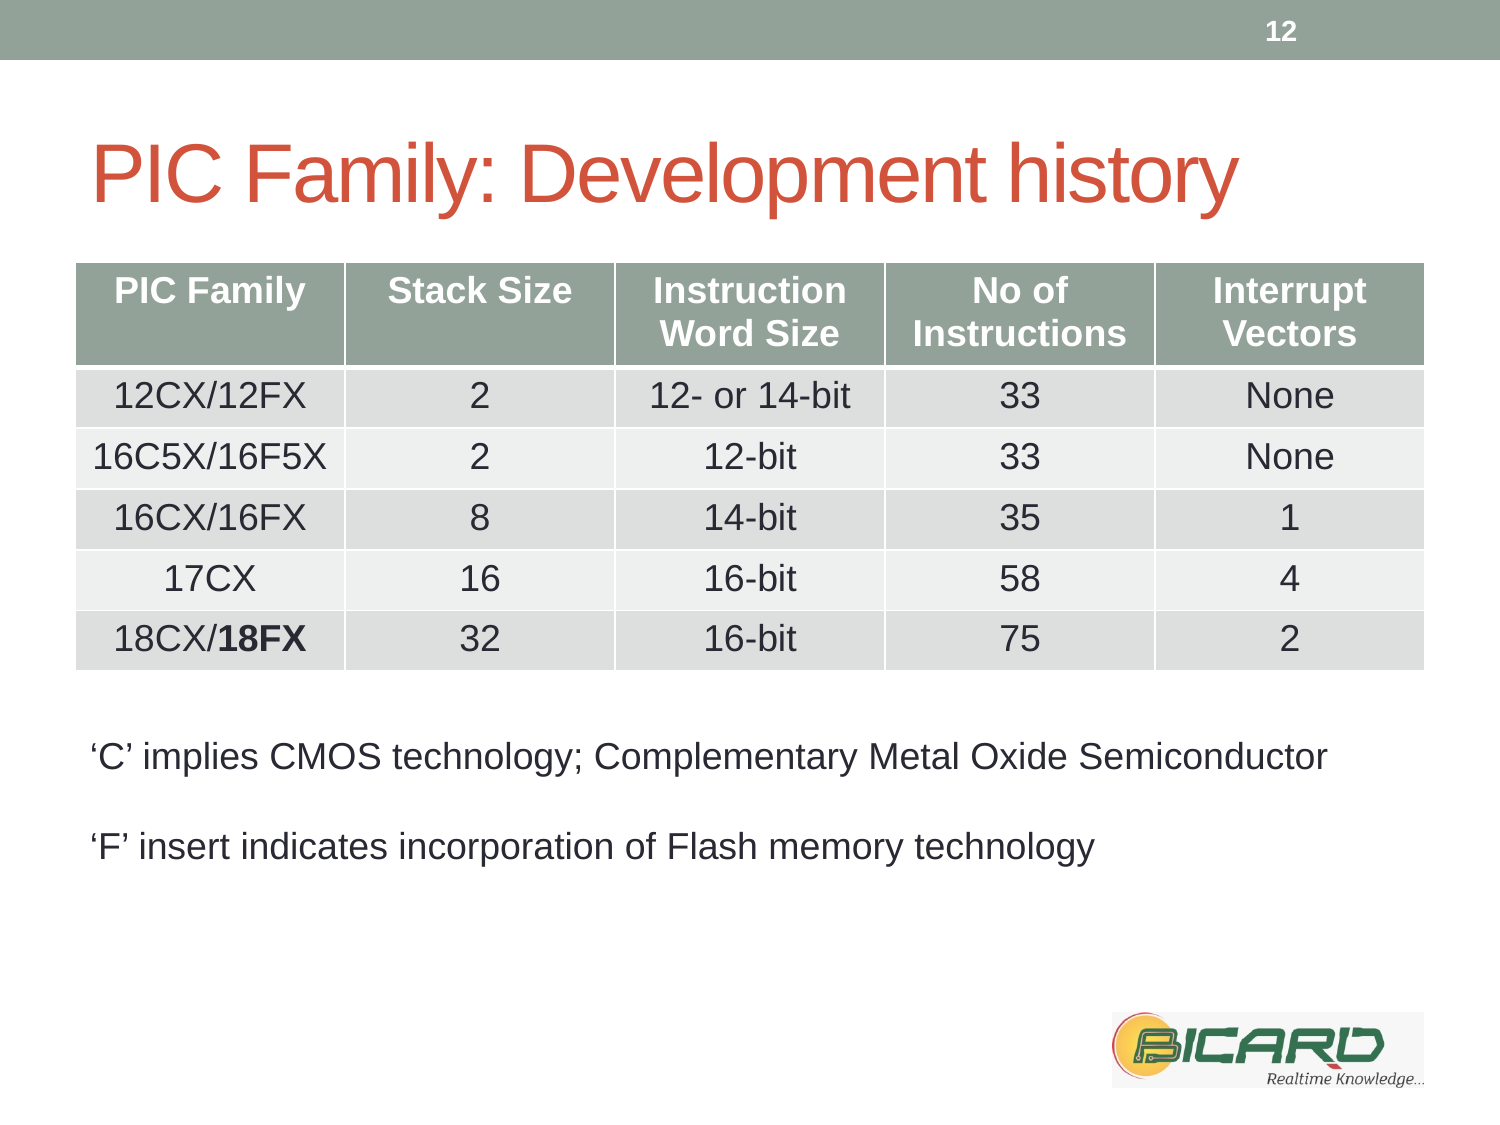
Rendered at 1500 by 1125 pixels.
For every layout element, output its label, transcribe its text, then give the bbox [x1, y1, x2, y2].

text_box ‘C’ implies CMOS technology; Complementary Metal Oxide Semiconductor ‘F’ insert indicates incorporation of Flash memory technology [75, 724, 1375, 920]
table_cell None [1156, 429, 1424, 488]
table_cell 16CX/16FX [76, 490, 344, 549]
table_cell 58 [886, 551, 1154, 610]
table_header PIC Family [76, 263, 344, 365]
table_cell 1 [1156, 490, 1424, 549]
table_cell 75 [886, 611, 1154, 670]
title PIC Family: Development history [75, 87, 1425, 250]
table_cell 18CX/18FX [76, 611, 344, 670]
table_cell 14-bit [616, 490, 884, 549]
table_cell 16C5X/16F5X [76, 429, 344, 488]
table_cell 33 [886, 370, 1154, 427]
table_cell 35 [886, 490, 1154, 549]
table_cell 16-bit [616, 551, 884, 610]
table_cell 16 [346, 551, 614, 610]
table_header No of Instructions [886, 263, 1154, 365]
slide_number 12 [1250, 3, 1425, 57]
table_cell 12CX/12FX [76, 370, 344, 427]
table_cell 2 [1156, 611, 1424, 670]
picture [1112, 1012, 1424, 1088]
table_cell 33 [886, 429, 1154, 488]
table_cell 2 [346, 370, 614, 427]
table_cell 4 [1156, 551, 1424, 610]
table_cell 8 [346, 490, 614, 549]
table_cell 17CX [76, 551, 344, 610]
table_header Interrupt Vectors [1156, 263, 1424, 365]
table_cell 32 [346, 611, 614, 670]
table_cell 12- or 14-bit [616, 370, 884, 427]
table_cell 2 [346, 429, 614, 488]
table_cell None [1156, 370, 1424, 427]
table_header Instruction Word Size [616, 263, 884, 365]
table_header Stack Size [346, 263, 614, 365]
table_cell 16-bit [616, 611, 884, 670]
table_cell 12-bit [616, 429, 884, 488]
